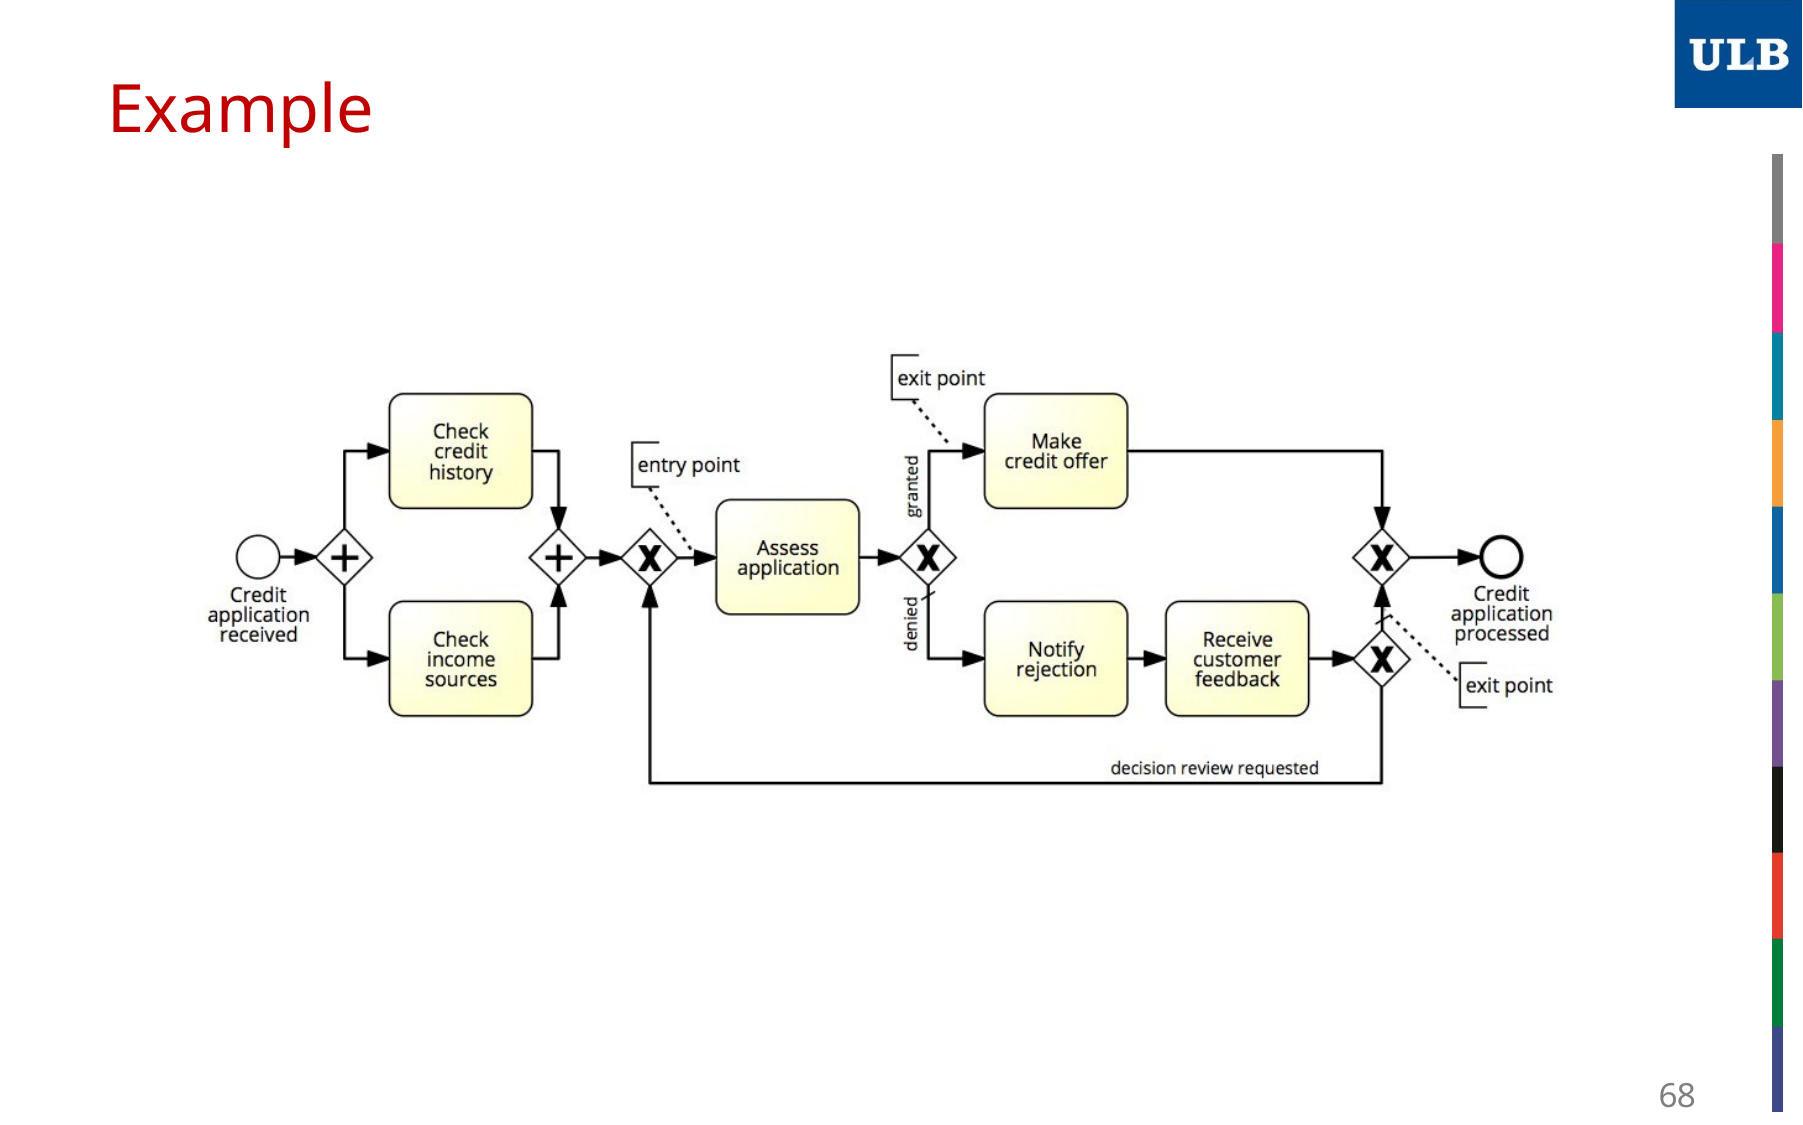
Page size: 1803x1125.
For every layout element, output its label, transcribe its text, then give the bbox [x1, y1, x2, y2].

slide_number 68 [1652, 1080, 1704, 1125]
picture [195, 347, 1560, 793]
picture [1772, 154, 1783, 333]
picture [1674, 0, 1802, 108]
picture [1772, 418, 1783, 1112]
title Example [100, 24, 1577, 254]
